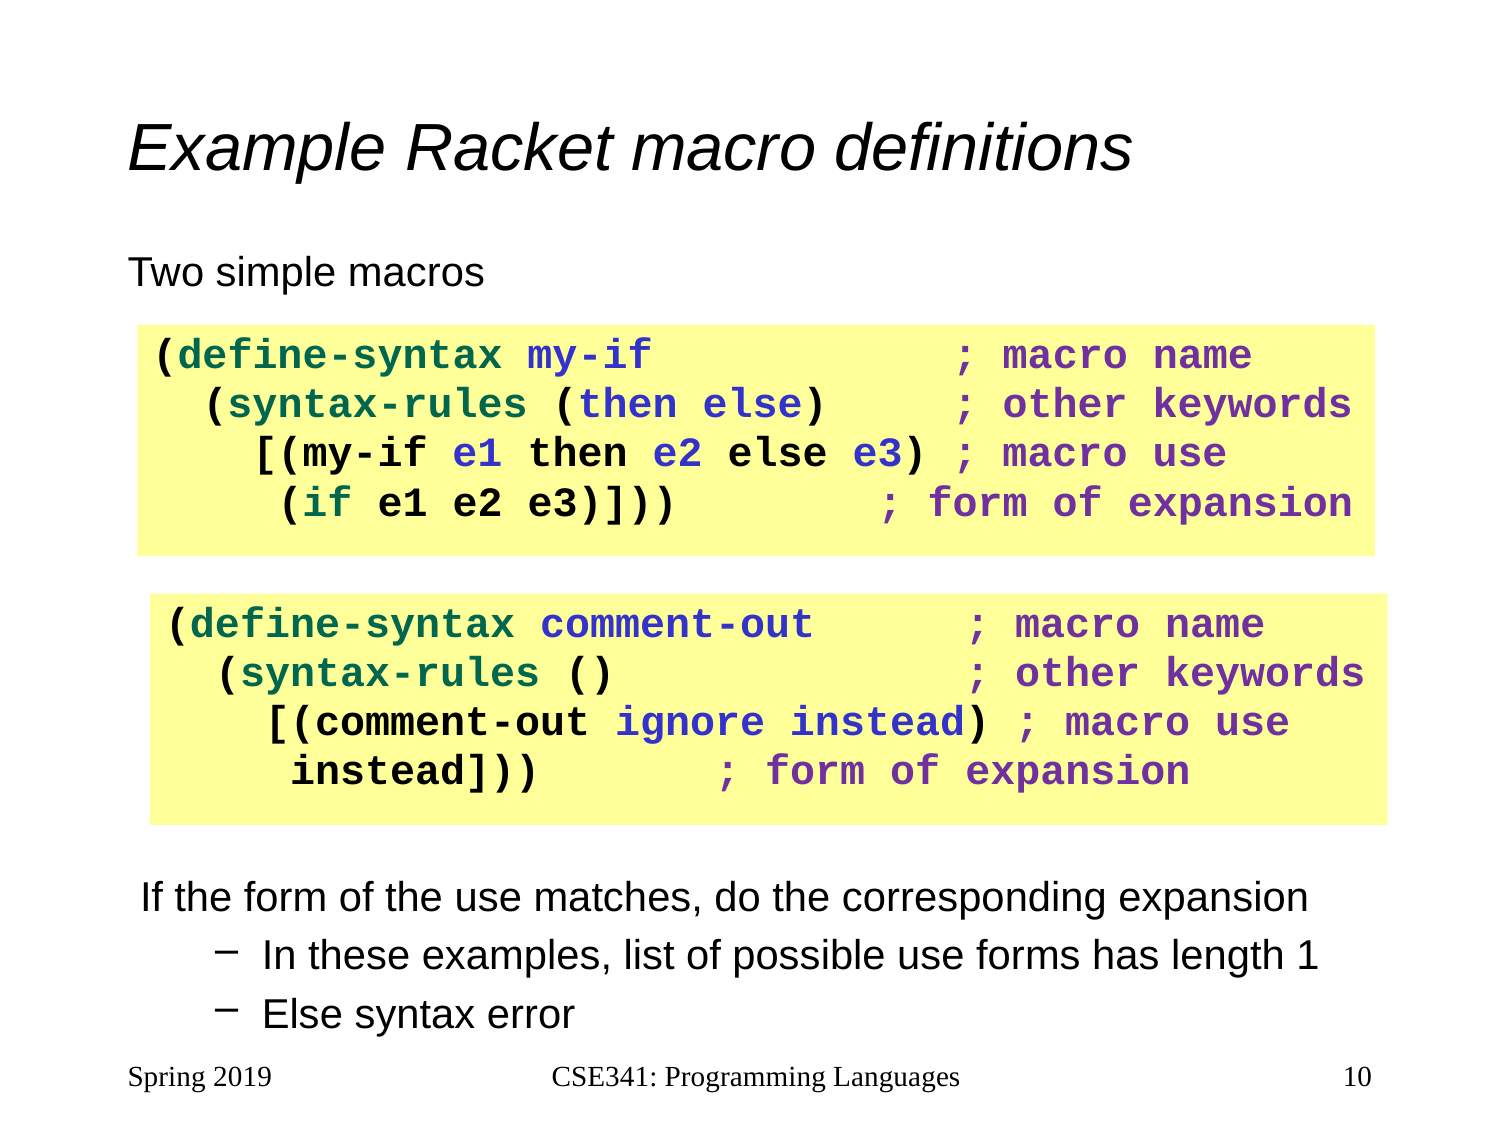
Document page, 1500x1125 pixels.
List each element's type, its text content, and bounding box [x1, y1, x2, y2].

footer CSE341: Programming Languages [474, 1049, 1038, 1125]
text_box (define-syntax my-if ; macro name (syntax-rules (then else) ; other keywords [(my-if e1 then e2 else e3) ; macro use (if e1 e2 e3)])) ; form of expansion [137, 324, 1375, 557]
slide_number 10 [1074, 1049, 1388, 1125]
slide_number Spring 2019 [112, 1049, 426, 1125]
list Two simple macros [112, 237, 1388, 326]
text_box (define-syntax comment-out ; macro name (syntax-rules () ; other keywords [(comment-out ignore instead) ; macro use instead])) ; form of expansion [150, 593, 1388, 825]
title Example Racket macro definitions [112, 49, 1388, 237]
text_box If the form of the use matches, do the corresponding expansion In these examples, list of possible use forms has length 1 Else syntax error [124, 862, 1400, 1000]
